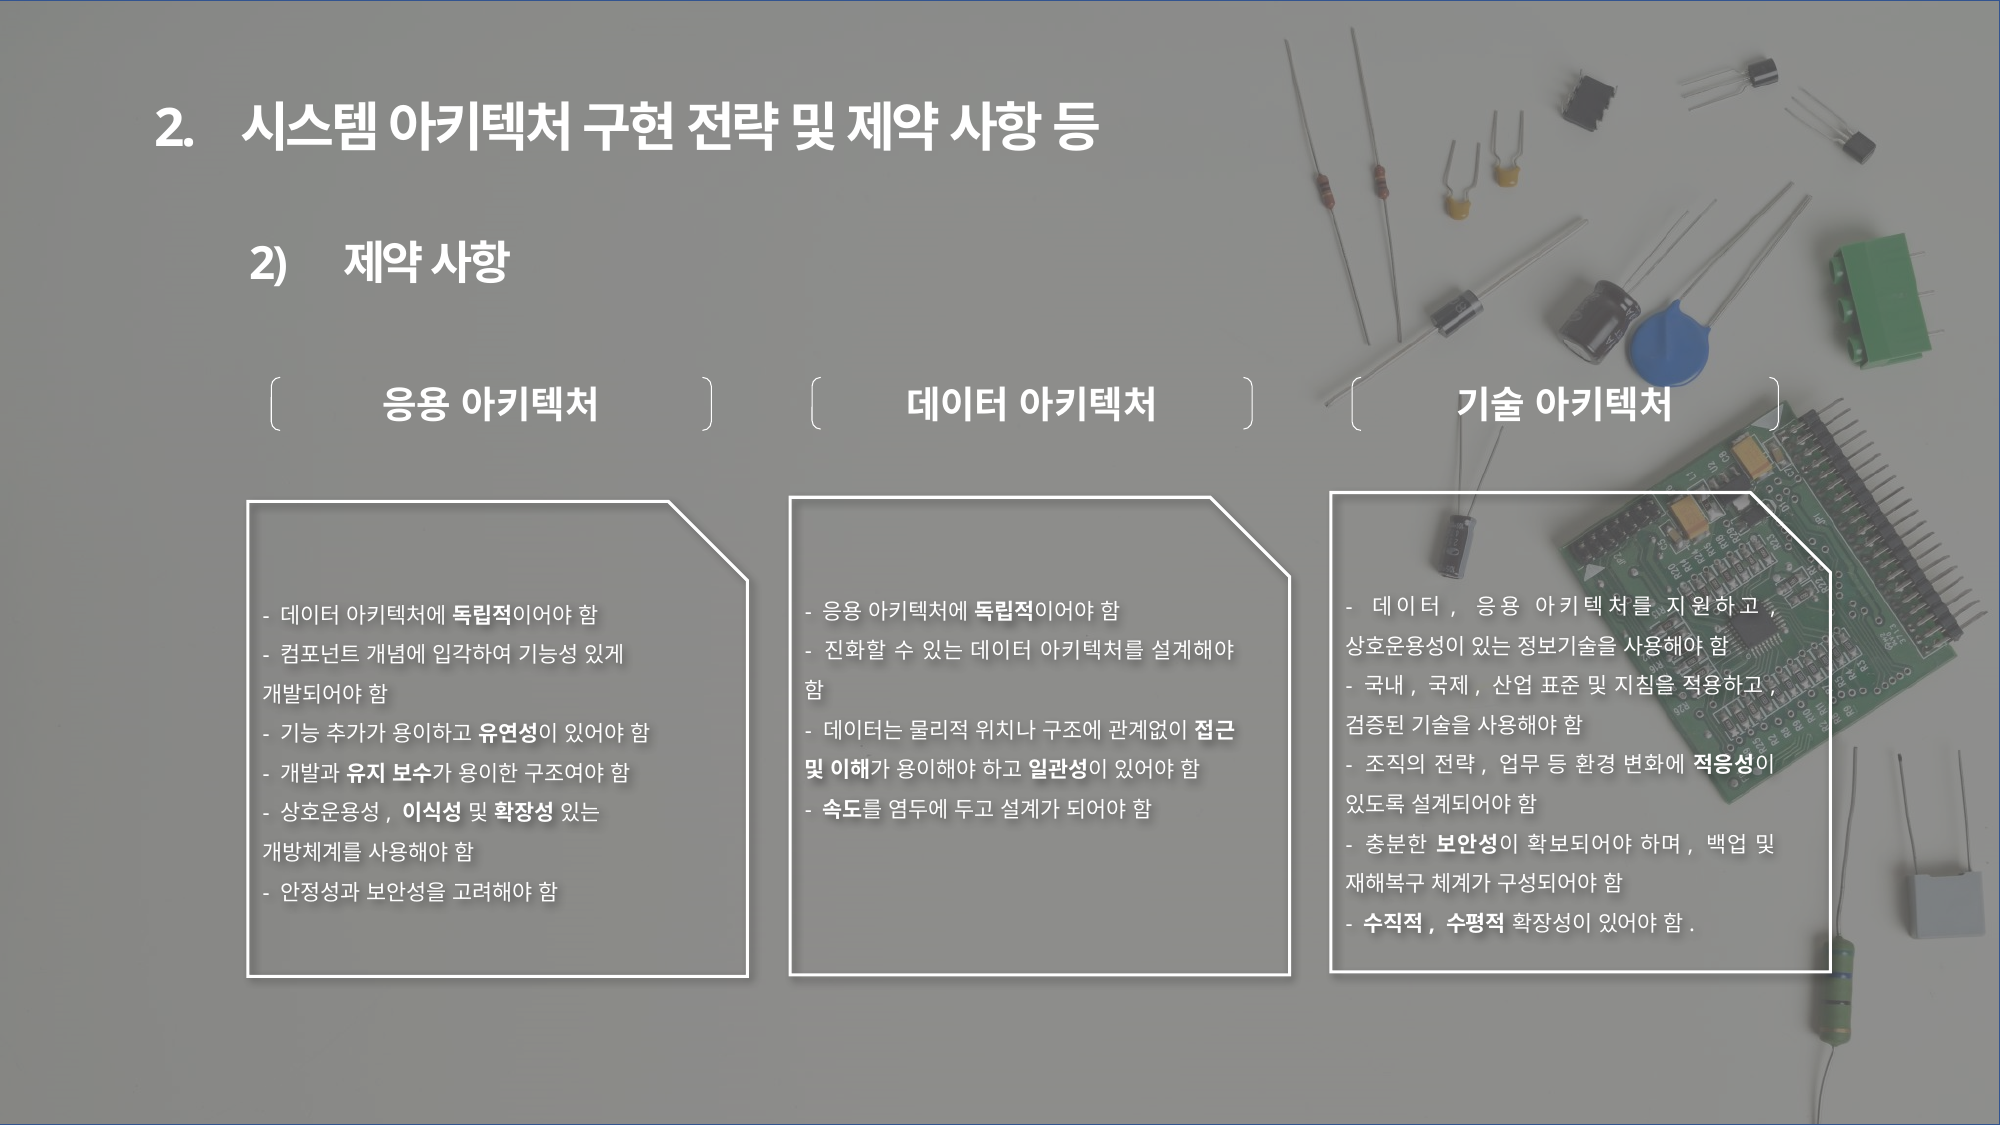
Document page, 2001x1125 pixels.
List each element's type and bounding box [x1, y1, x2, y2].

text_box [1330, 377, 1831, 972]
text_box [247, 377, 748, 977]
text_box [790, 377, 1290, 975]
picture [0, 0, 2000, 1125]
